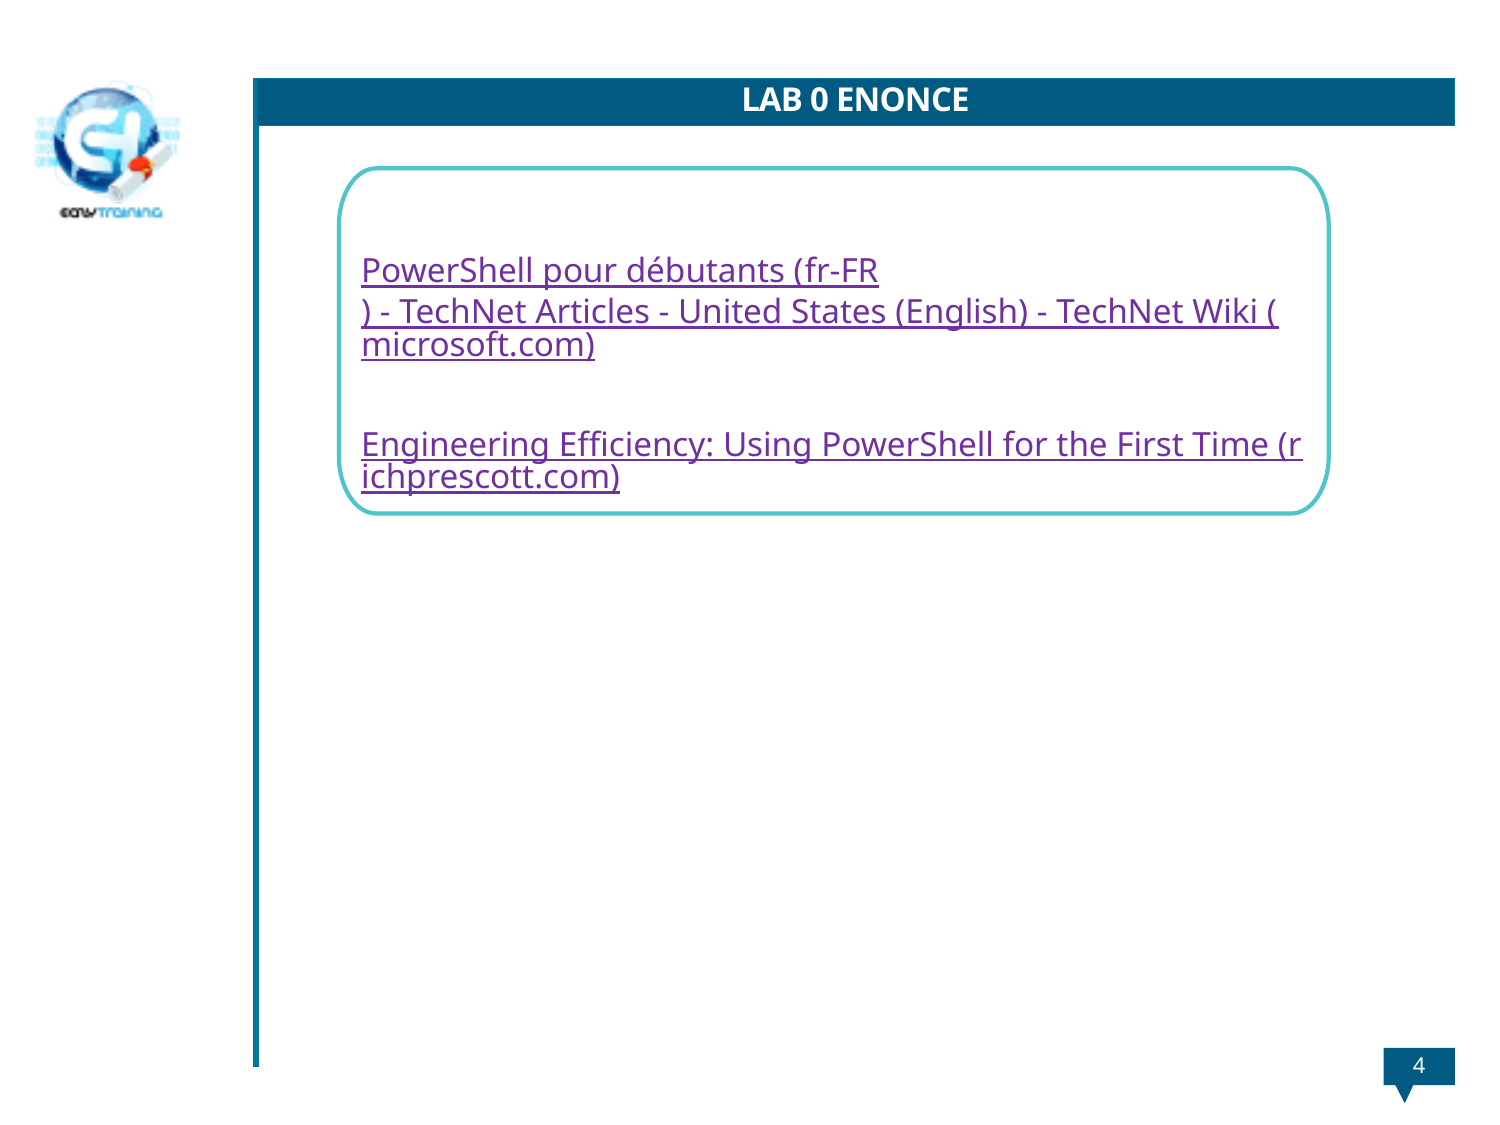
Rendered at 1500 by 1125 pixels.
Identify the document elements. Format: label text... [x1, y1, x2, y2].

picture [33, 79, 185, 223]
text_box PowerShell pour débutants (fr-FR) - TechNet Articles - United States (English) - TechNet Wiki (microsoft.com) Engineering Efficiency: Using PowerShell for the First Time (richprescott.com) [336, 166, 1331, 516]
title LAB 0 ENONCE [256, 78, 1455, 126]
